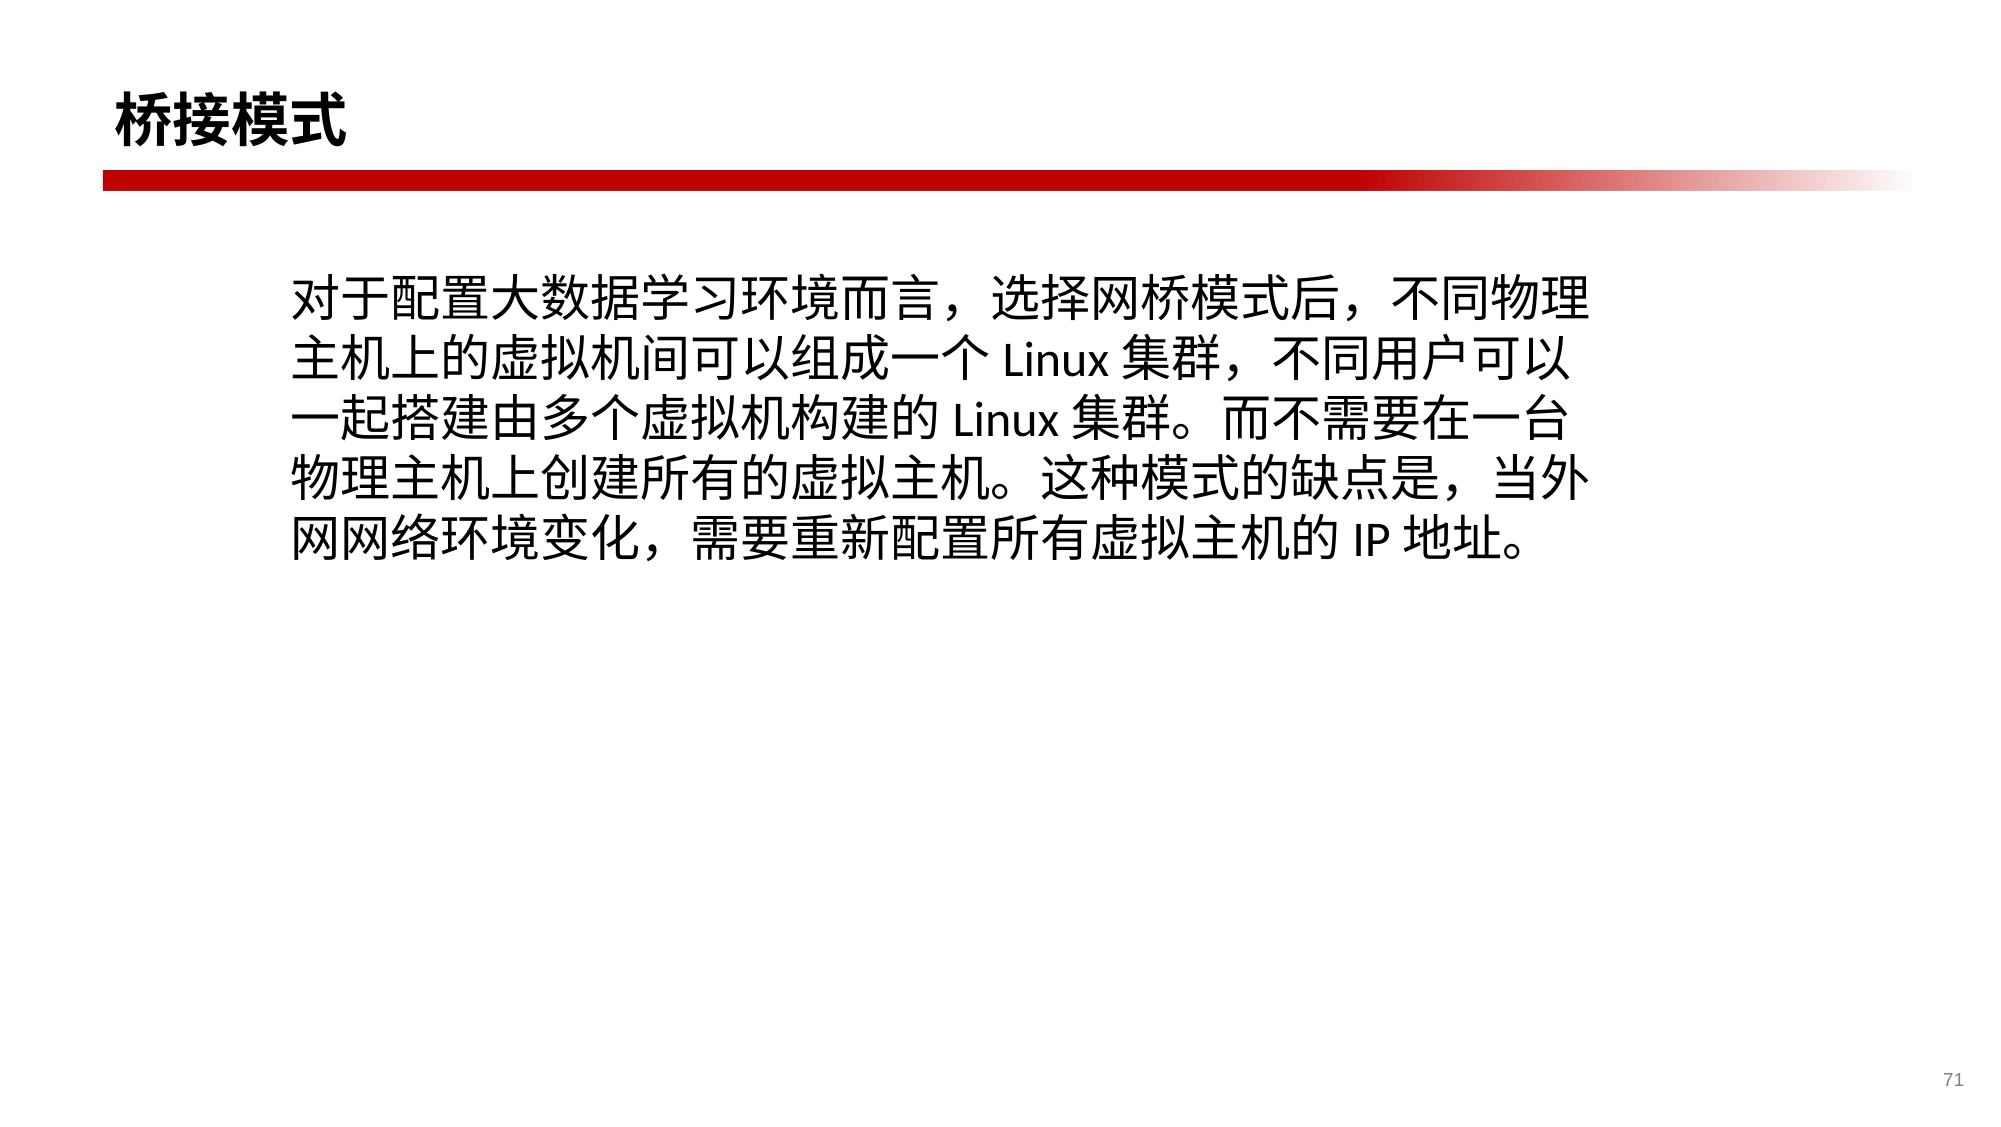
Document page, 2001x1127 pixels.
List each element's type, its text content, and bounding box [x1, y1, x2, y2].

text_box [102, 170, 1913, 191]
text_box 桥接模式 [97, 75, 1419, 161]
slide_number 71 [1938, 1067, 1969, 1127]
text_box 对于配置大数据学习环境而言，选择网桥模式后，不同物理主机上的虚拟机间可以组成一个Linux集群，不同用户可以一起搭建由多个虚拟机构建的Linux集群。而不需要在一台物理主机上创建所有的虚拟主机。这种模式的缺点是，当外网网络环境变化，需要重新配置所有虚拟主机的IP地址。 [275, 259, 1634, 644]
